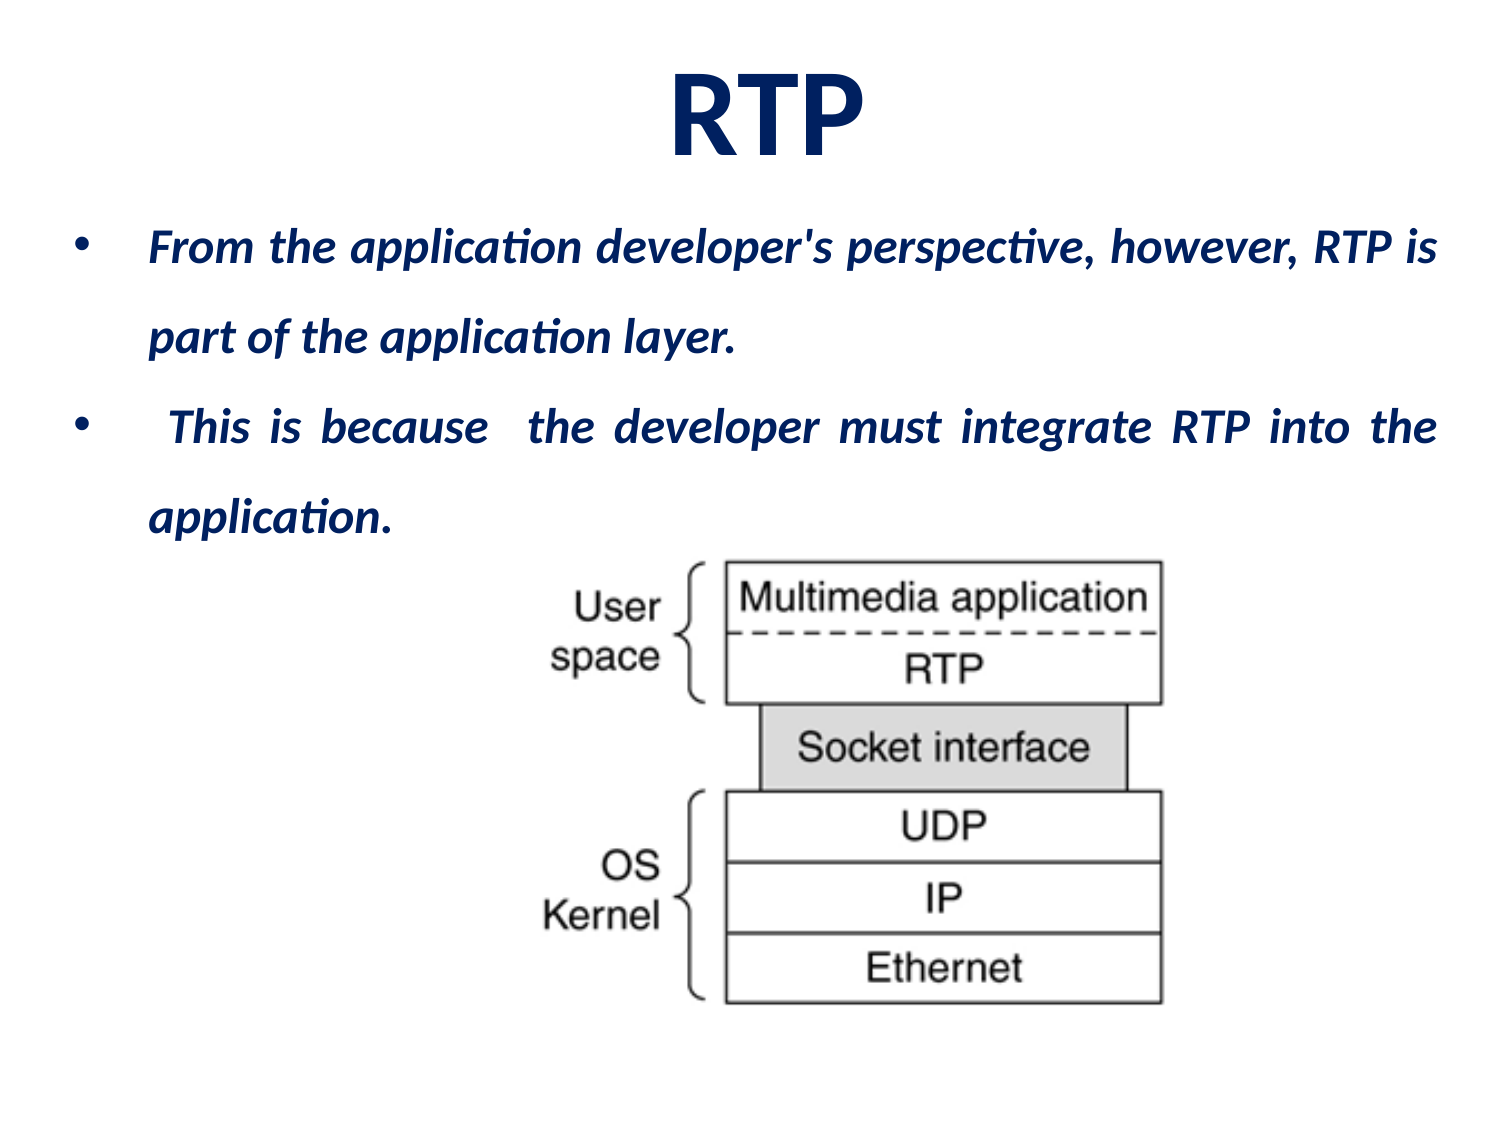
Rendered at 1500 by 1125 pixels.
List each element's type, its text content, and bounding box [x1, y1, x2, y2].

text_box From the application developer's perspective, however, RTP is part of the application layer. This is because the developer must integrate RTP into the application. [58, 175, 1453, 551]
picture [538, 515, 1196, 1052]
title RTP [105, 35, 1430, 175]
